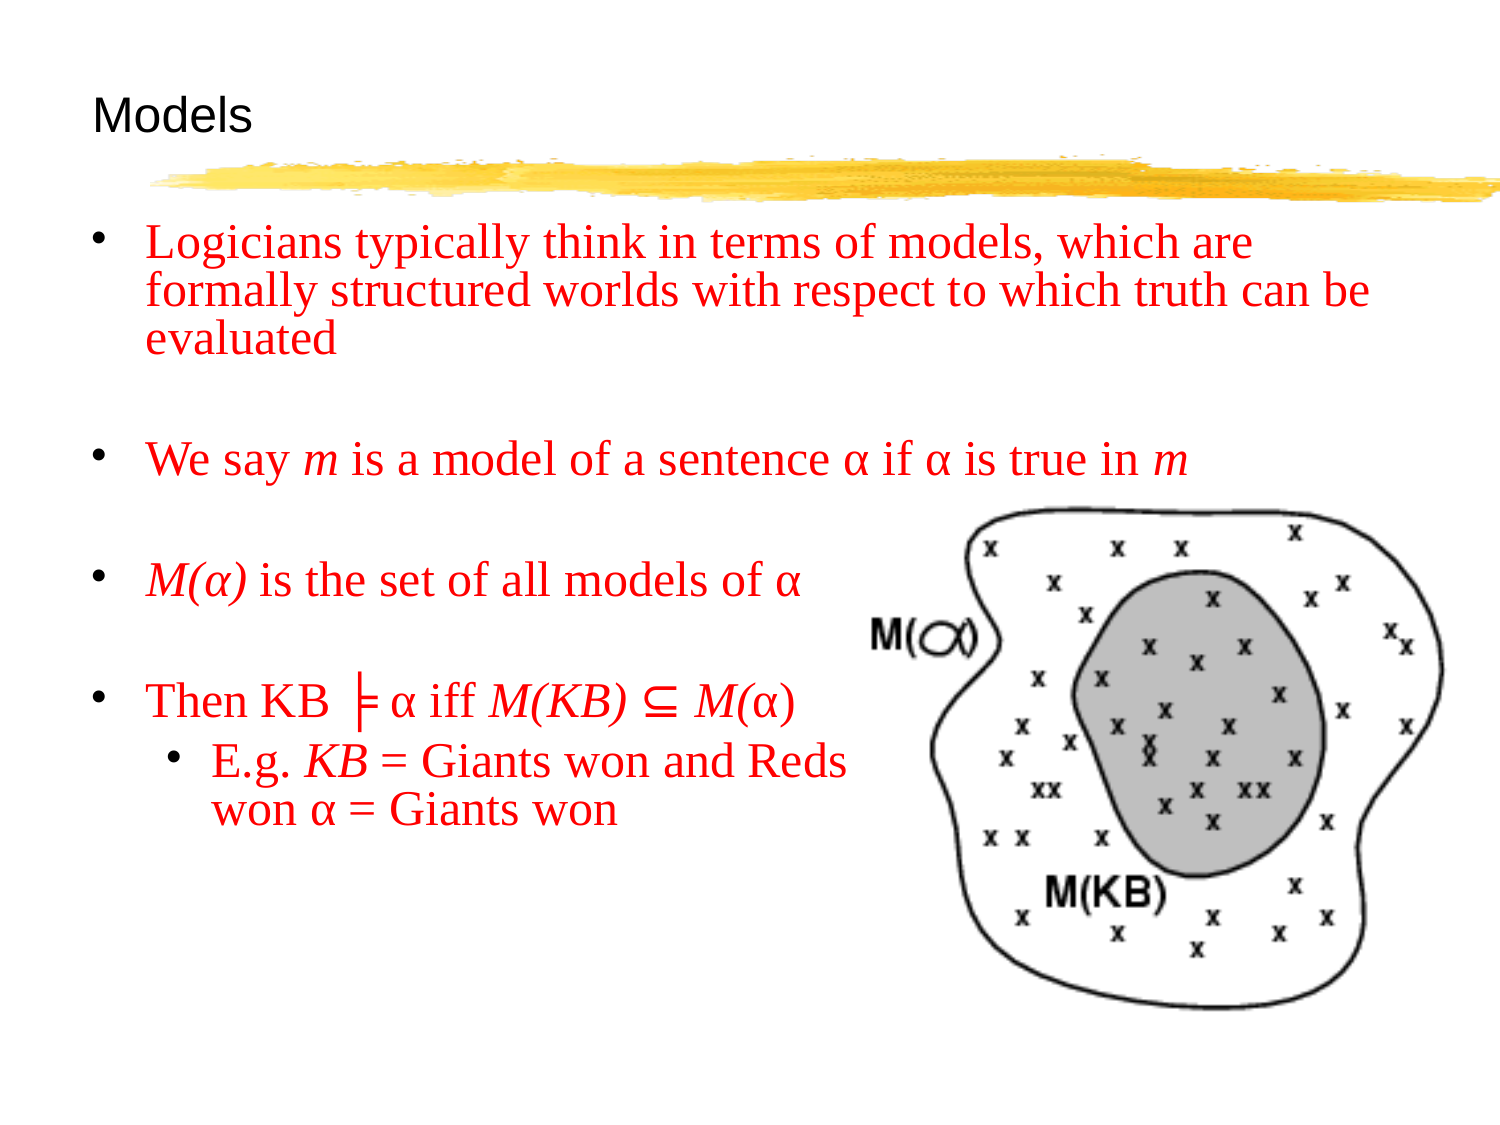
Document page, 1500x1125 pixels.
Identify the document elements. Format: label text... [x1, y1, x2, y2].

text_box Models [77, 37, 1415, 150]
text_box Logicians typically think in terms of models, which are formally structured worlds with respect to which truth can be evaluated We say m is a model of a sentence α if α is true in m M(α) is the set of all models of α Then KB ╞ α iff M(KB) ⊆ M(α) E.g. KB = Giants won and Reds won α = Giants won [75, 212, 1417, 994]
picture [150, 149, 1500, 213]
picture [862, 499, 1451, 1038]
